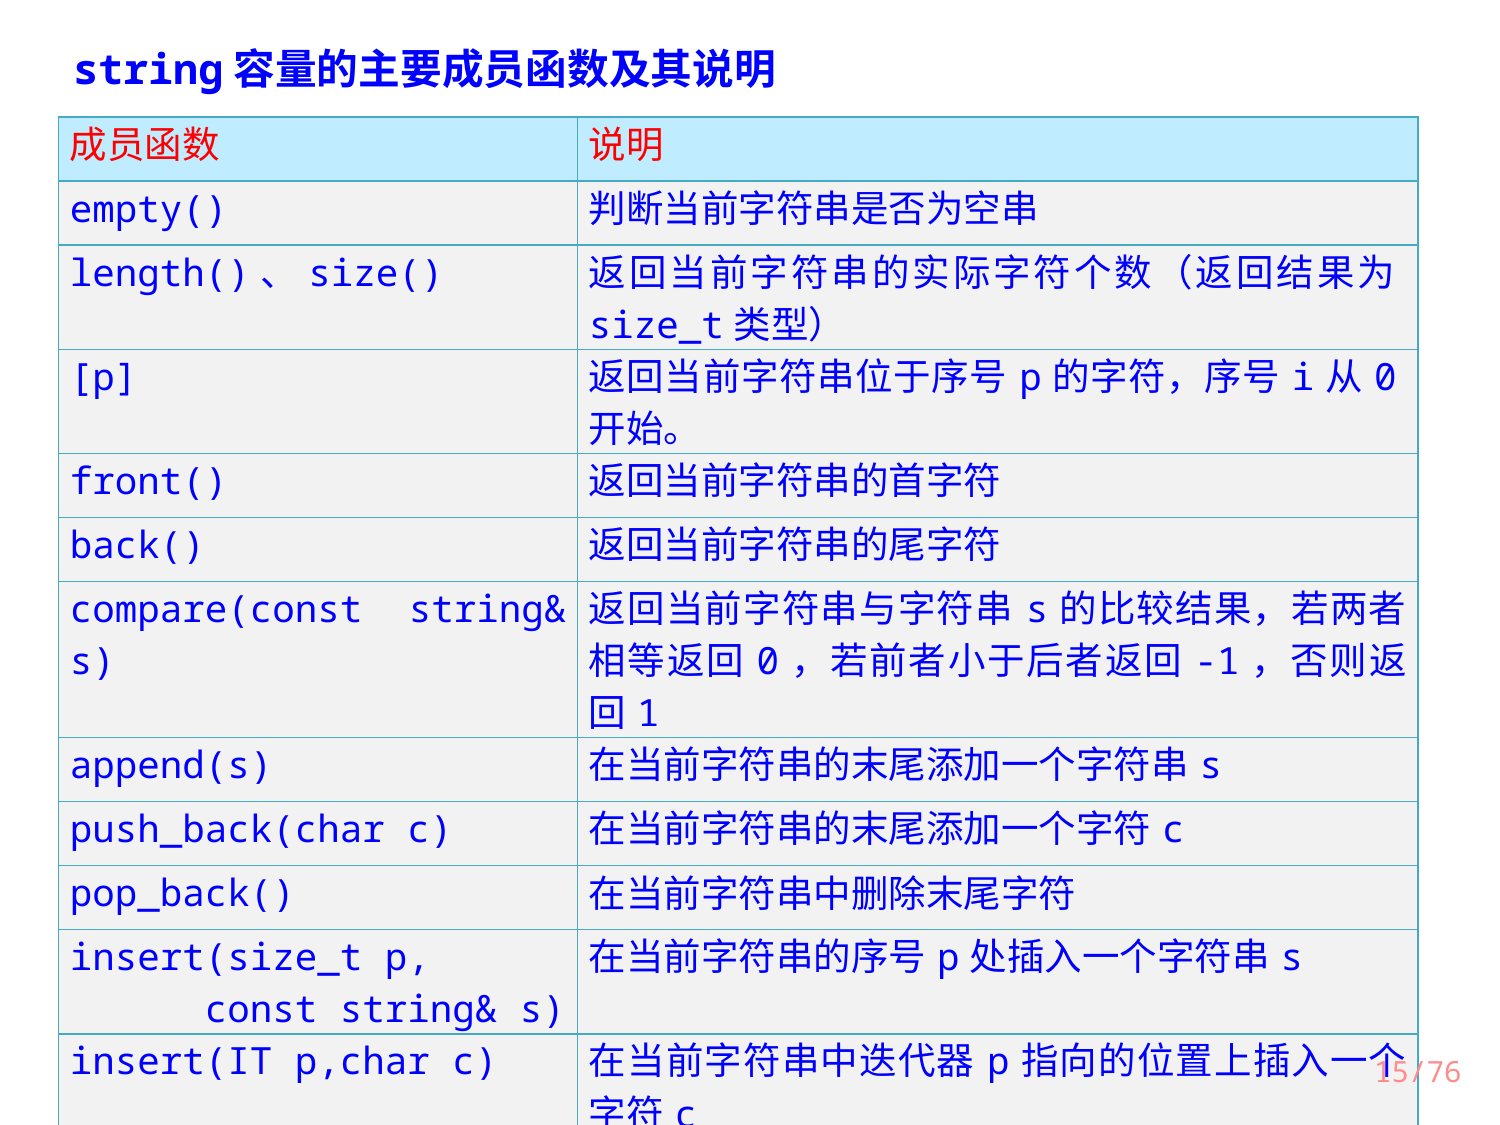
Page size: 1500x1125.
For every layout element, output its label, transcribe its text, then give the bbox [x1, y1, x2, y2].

table_cell 返回当前字符串的首字符 [578, 454, 1417, 517]
table_cell pop_back() [59, 866, 577, 929]
table_cell 在当前字符串的末尾添加一个字符c [578, 802, 1417, 865]
slide_number 15/76 [1317, 1042, 1477, 1103]
table_cell [p] [59, 350, 577, 453]
table_header 说明 [578, 118, 1417, 180]
table_cell insert(size_t p, const string& s) [59, 930, 577, 1033]
table_cell push_back(char c) [59, 802, 577, 865]
table_cell 在当前字符串的序号p处插入一个字符串s [578, 930, 1417, 1033]
table_cell compare(const string& s) [59, 582, 577, 737]
table_cell front() [59, 454, 577, 517]
table_cell 返回当前字符串位于序号p的字符，序号i从0开始。 [578, 350, 1417, 453]
table_cell 返回当前字符串的实际字符个数（返回结果为size_t类型） [578, 246, 1417, 349]
table_cell back() [59, 518, 577, 581]
table_cell 在当前字符串的末尾添加一个字符串s [578, 738, 1417, 801]
text_box string容量的主要成员函数及其说明 [58, 35, 1137, 100]
table_cell empty() [59, 182, 577, 244]
table_cell 返回当前字符串的尾字符 [578, 518, 1417, 581]
table_cell insert(IT p,char c) [59, 1035, 577, 1125]
table_cell 在当前字符串中删除末尾字符 [578, 866, 1417, 929]
table_cell 判断当前字符串是否为空串 [578, 182, 1417, 244]
table_cell 返回当前字符串与字符串s的比较结果，若两者相等返回0，若前者小于后者返回-1，否则返回1 [578, 582, 1417, 737]
table_cell 在当前字符串中迭代器p指向的位置上插入一个字符c [578, 1035, 1417, 1125]
table_cell length()、size() [59, 246, 577, 349]
table_cell append(s) [59, 738, 577, 801]
table_header 成员函数 [59, 118, 577, 180]
